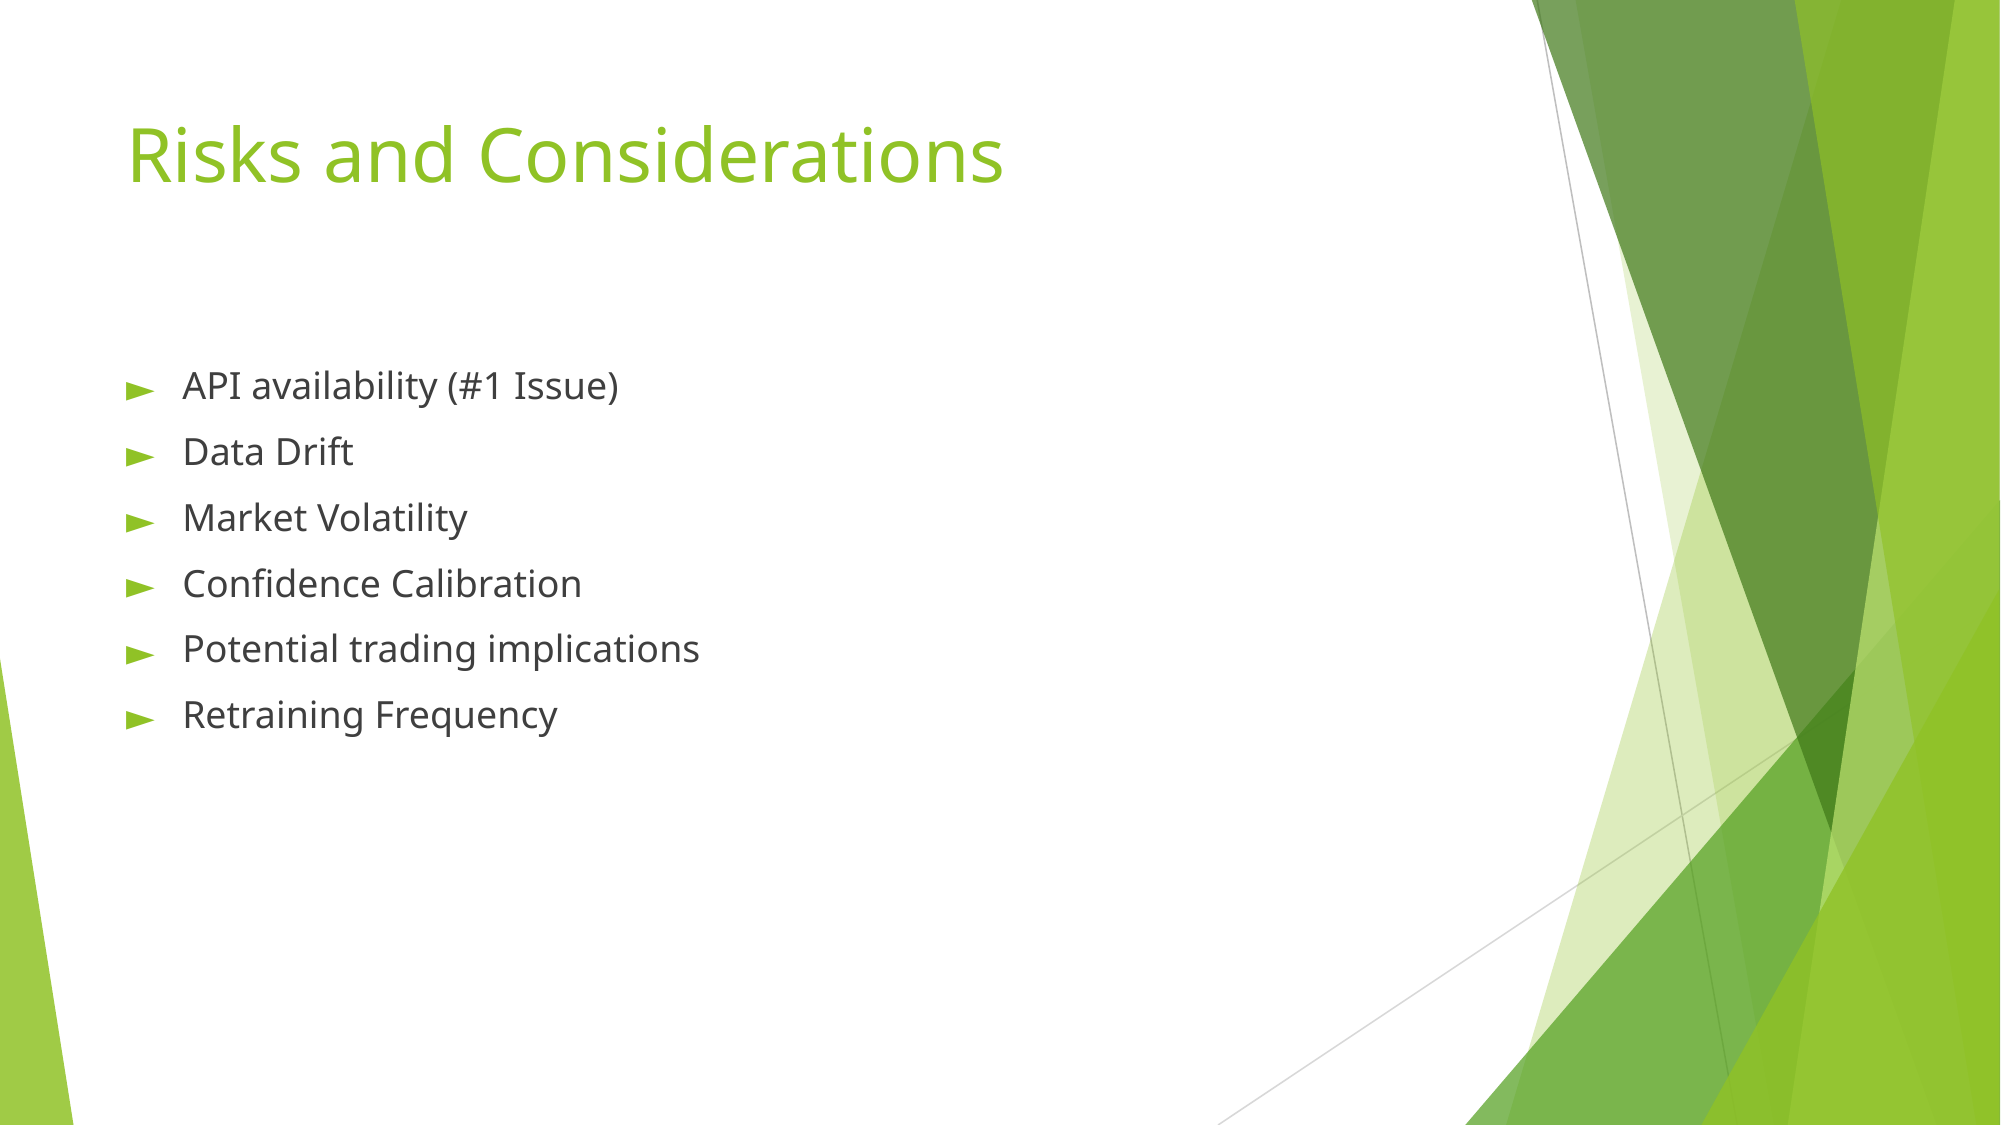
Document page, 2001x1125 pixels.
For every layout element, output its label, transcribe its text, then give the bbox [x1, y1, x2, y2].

list API availability (#1 Issue) Data Drift Market Volatility Confidence Calibration Potential trading implications Retraining Frequency [111, 354, 1522, 992]
title Risks and Considerations [111, 99, 1522, 317]
